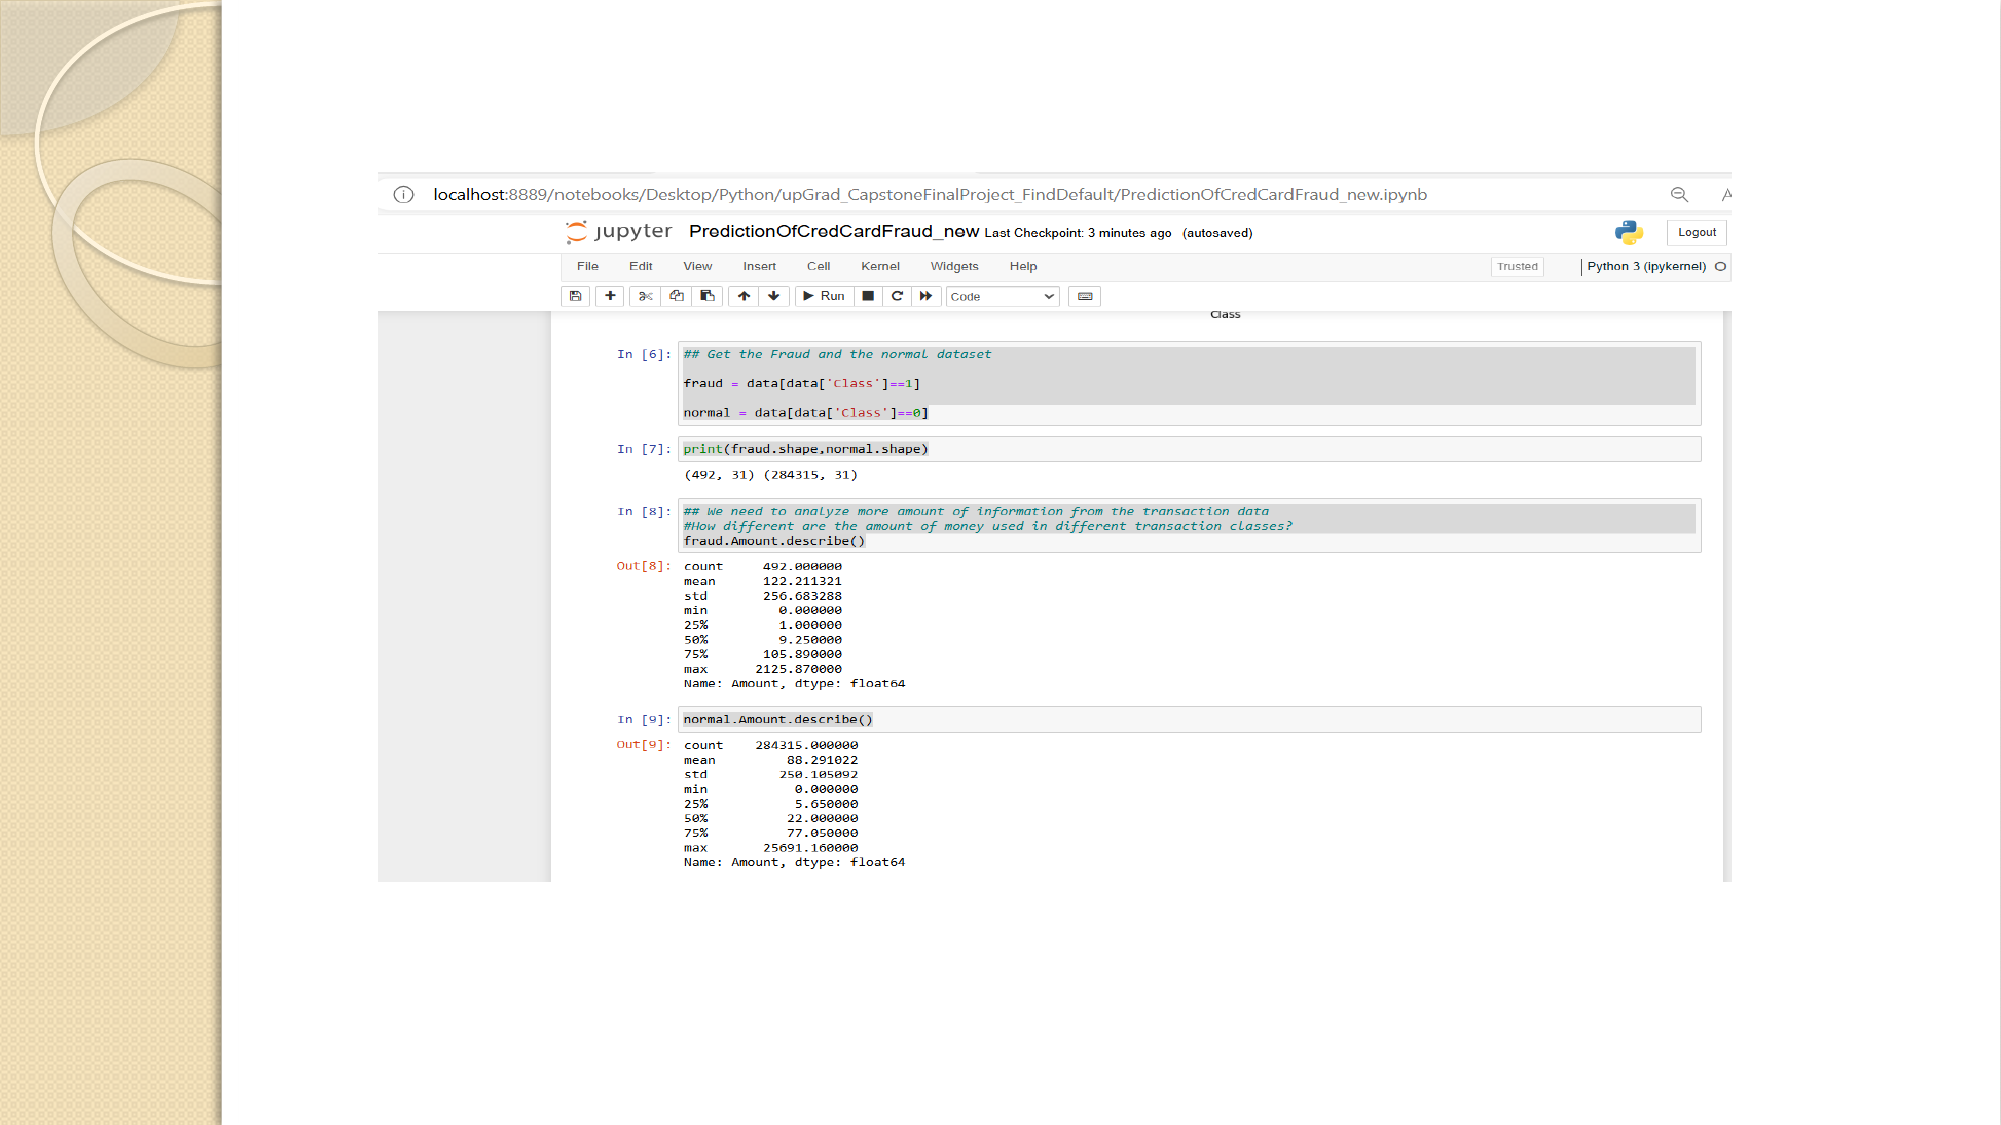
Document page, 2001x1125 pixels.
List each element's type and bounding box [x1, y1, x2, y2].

picture [378, 172, 1732, 883]
